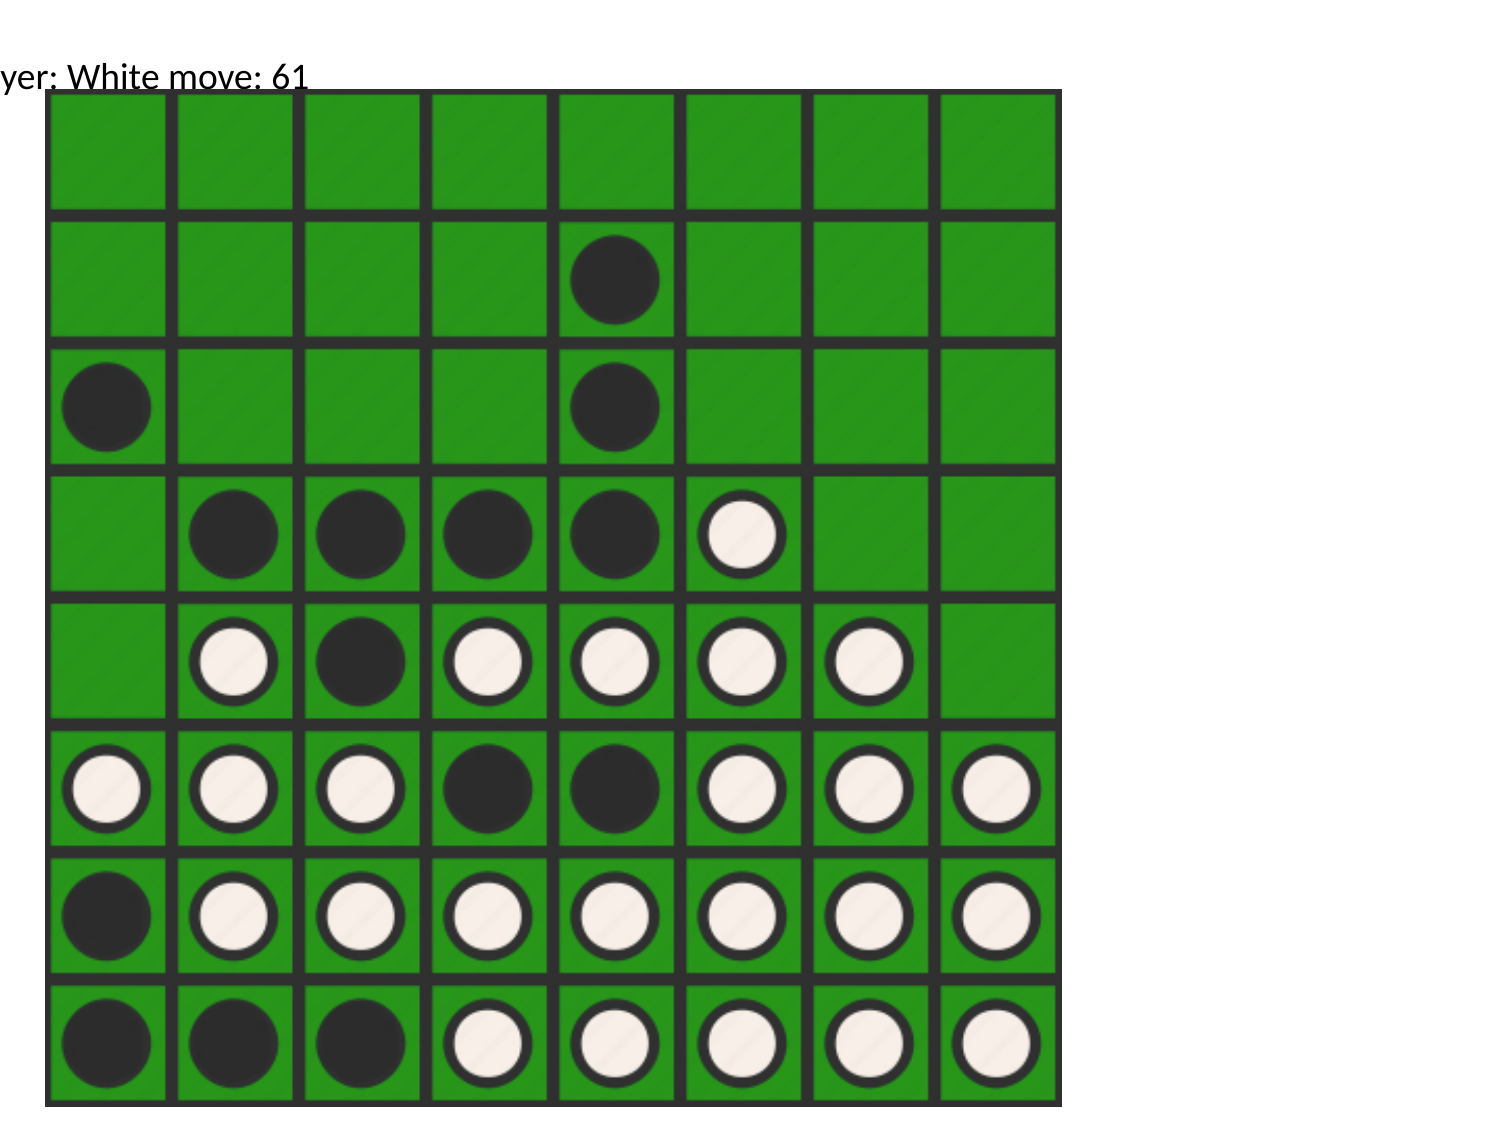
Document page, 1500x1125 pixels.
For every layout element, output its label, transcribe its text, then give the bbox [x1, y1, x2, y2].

text_box turn: 34 player: White move: 61 [0, 44, 325, 105]
picture [44, 89, 1062, 1107]
